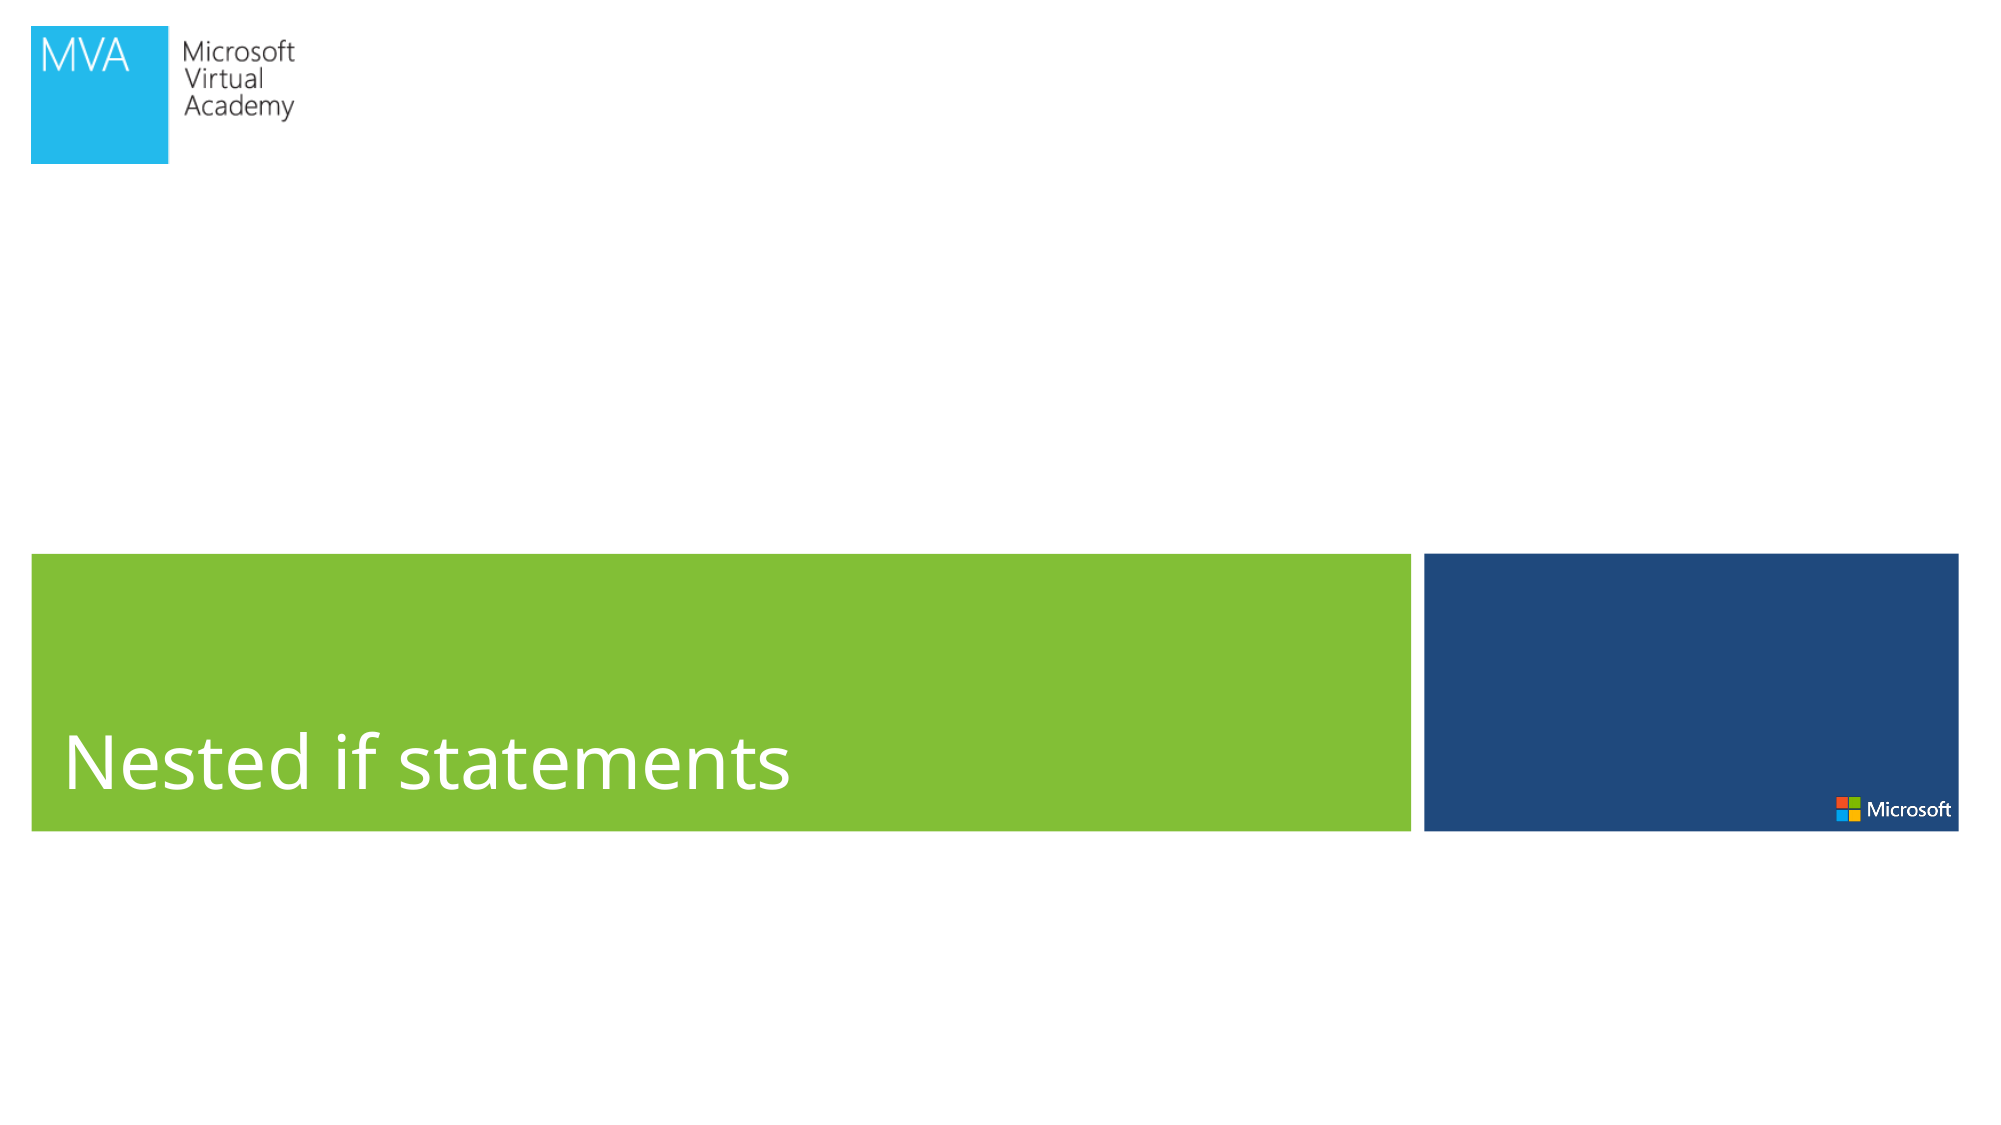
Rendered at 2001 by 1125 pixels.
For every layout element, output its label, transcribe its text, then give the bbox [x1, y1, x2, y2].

list Nested if statements [47, 568, 1396, 813]
picture [1834, 790, 1956, 827]
picture [31, 26, 374, 164]
